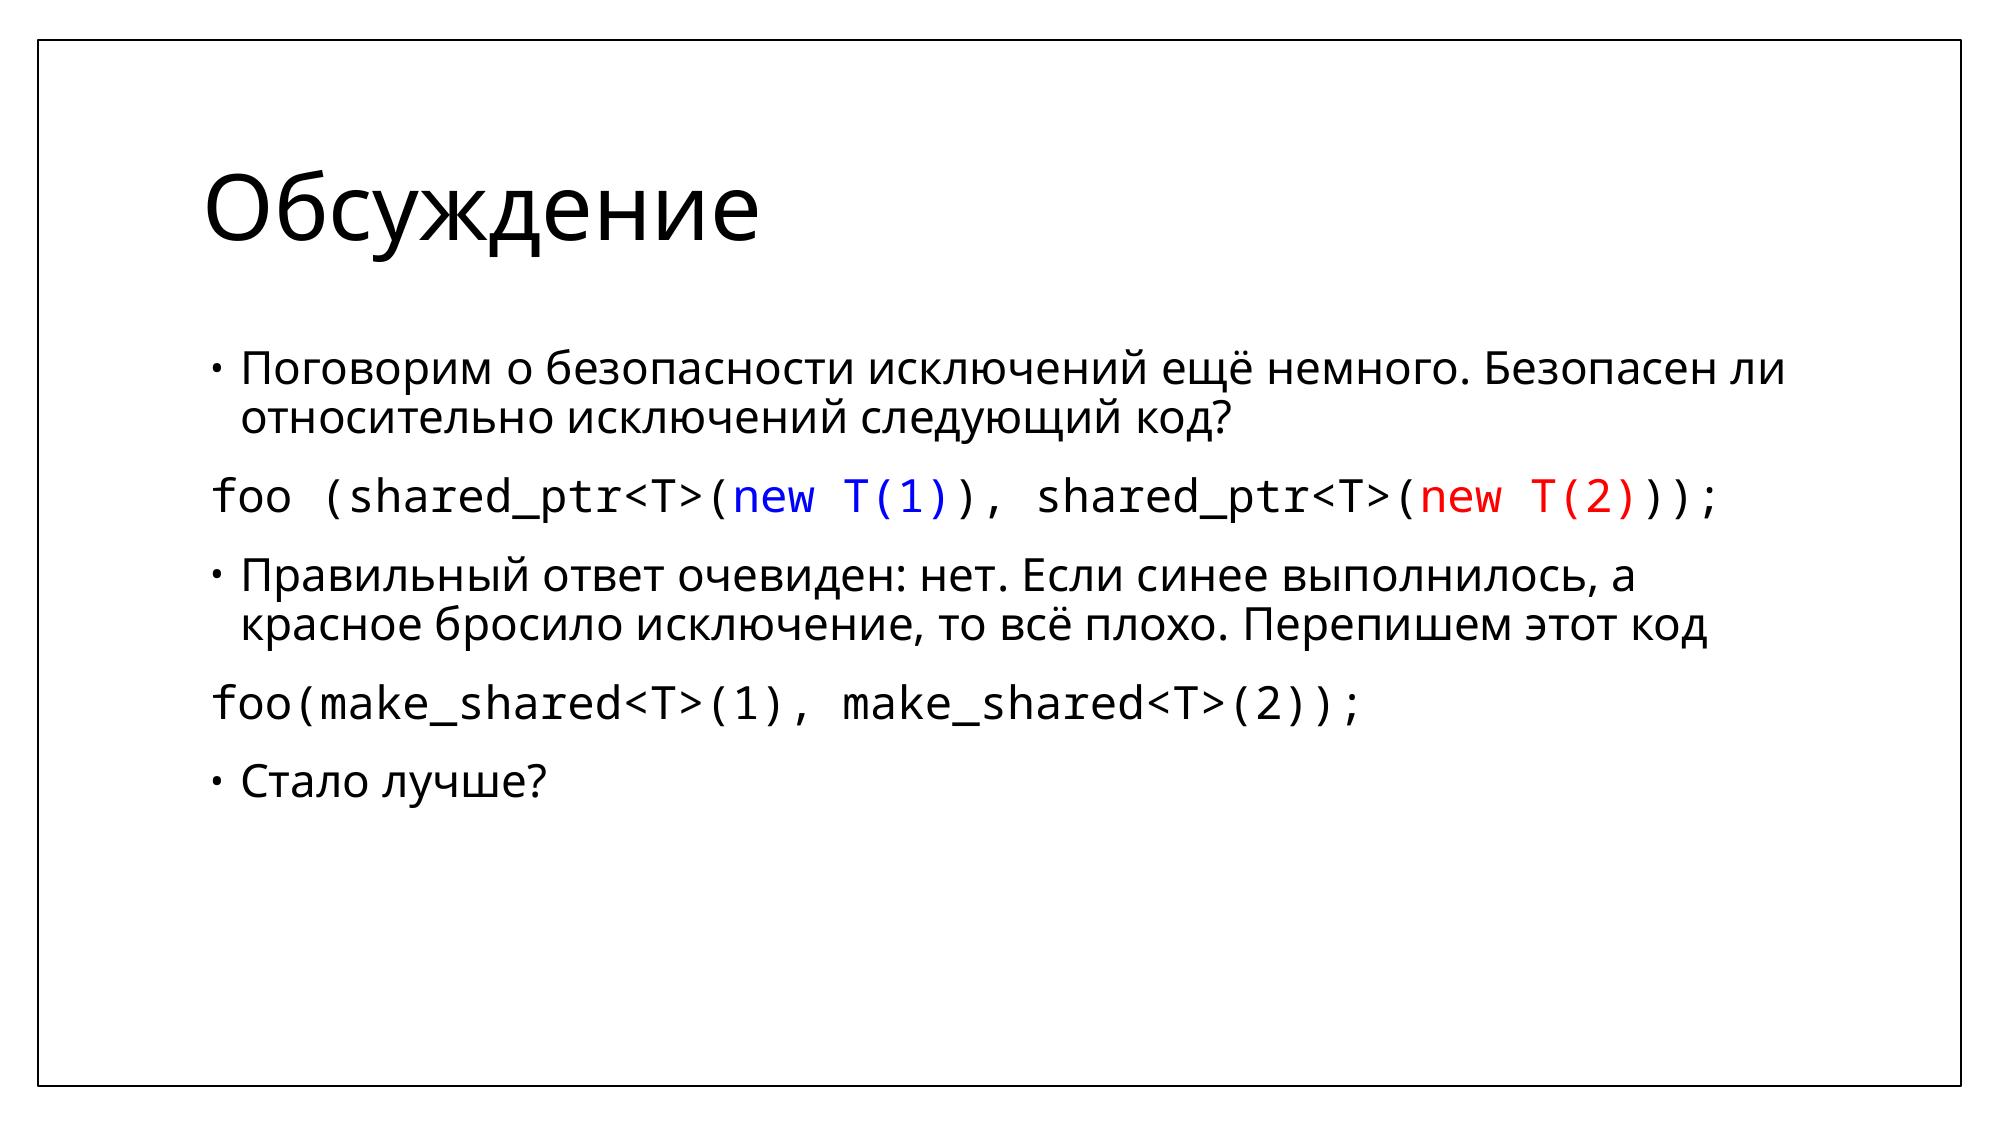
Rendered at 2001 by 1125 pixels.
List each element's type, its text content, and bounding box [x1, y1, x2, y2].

list Поговорим о безопасности исключений ещё немного. Безопасен ли относительно исключений следующий код? foo (shared_ptr<T>(new T(1)), shared_ptr<T>(new T(2))); Правильный ответ очевиден: нет. Если синее выполнилось, а красное бросило исключение, то всё плохо. Перепишем этот код foo(make_shared<T>(1), make_shared<T>(2)); Стало лучше? [187, 337, 1808, 1000]
title Обсуждение [187, 99, 1808, 323]
